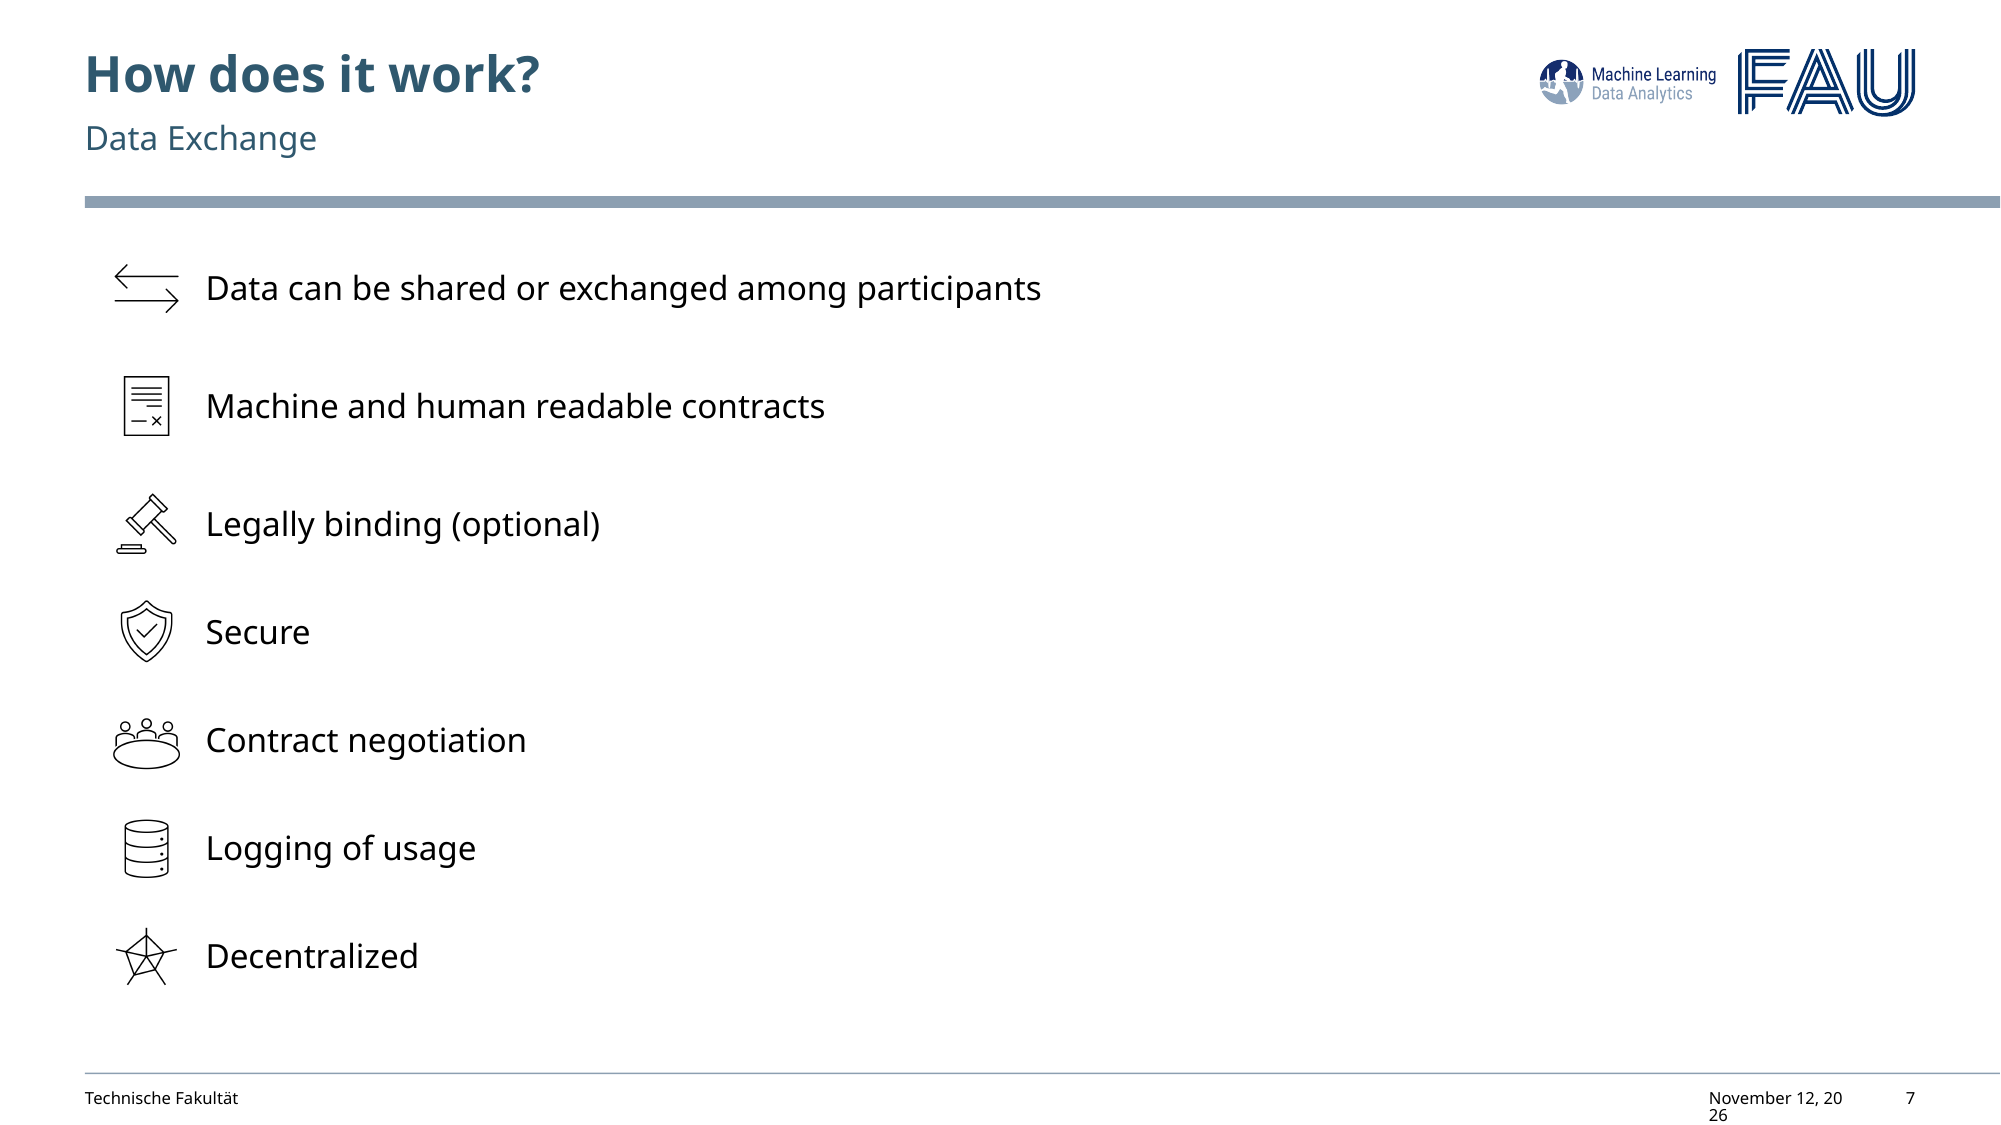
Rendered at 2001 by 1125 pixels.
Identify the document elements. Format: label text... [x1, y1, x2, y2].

text_box Contract negotiation [205, 714, 1857, 765]
picture [110, 595, 183, 668]
text_box Decentralized [205, 931, 1857, 982]
picture [110, 487, 183, 560]
text_box Data Exchange [84, 113, 1208, 154]
picture [110, 812, 183, 884]
picture [110, 921, 183, 993]
text_box Legally binding (optional) [205, 499, 1857, 550]
text_box Logging of usage [205, 823, 1857, 874]
picture [1539, 58, 1717, 106]
title How does it work? [85, 49, 1208, 104]
picture [110, 252, 183, 325]
picture [110, 370, 183, 443]
text_box Data can be shared or exchanged among participants [205, 263, 1857, 314]
text_box Machine and human readable contracts [205, 381, 1857, 432]
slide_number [1708, 1088, 1849, 1109]
picture [110, 703, 183, 776]
footer Technische Fakultät [85, 1088, 983, 1109]
text_box Secure [205, 607, 1857, 658]
slide_number 7 [1883, 1088, 1916, 1109]
